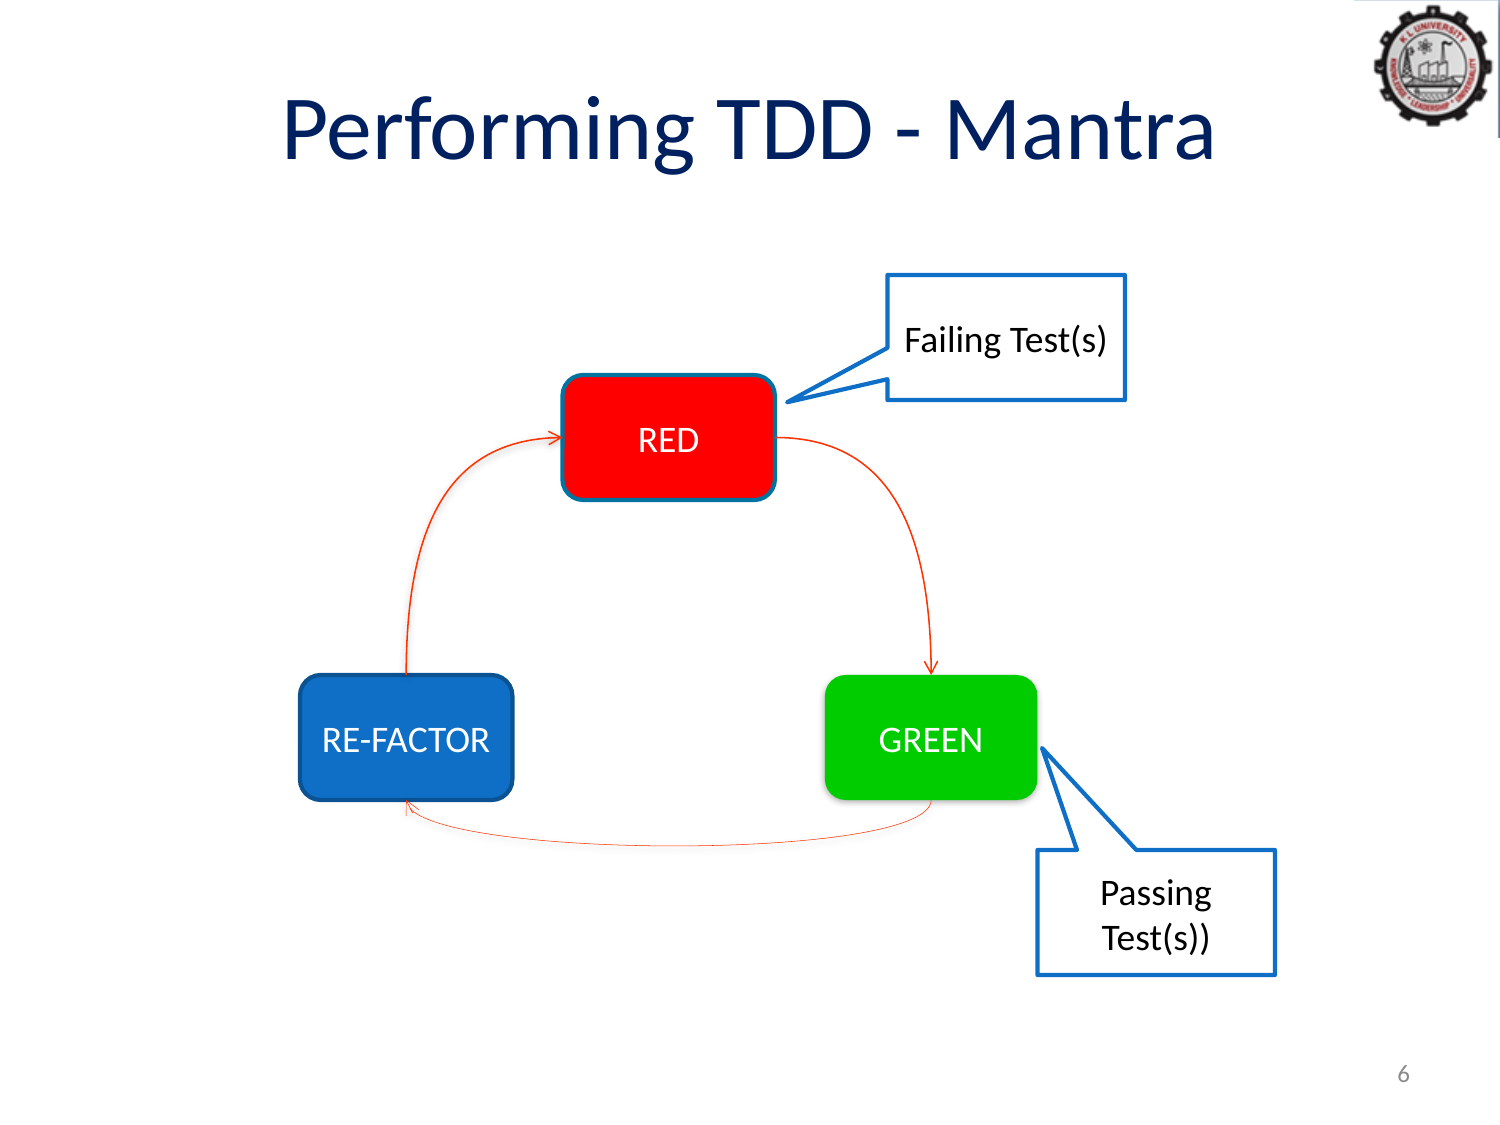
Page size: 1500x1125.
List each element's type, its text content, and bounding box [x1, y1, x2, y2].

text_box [299, 274, 1276, 976]
title Performing TDD - Mantra [75, 45, 1425, 200]
list [75, 212, 1425, 1013]
slide_number 6 [1074, 1042, 1425, 1103]
picture [1354, 0, 1500, 138]
